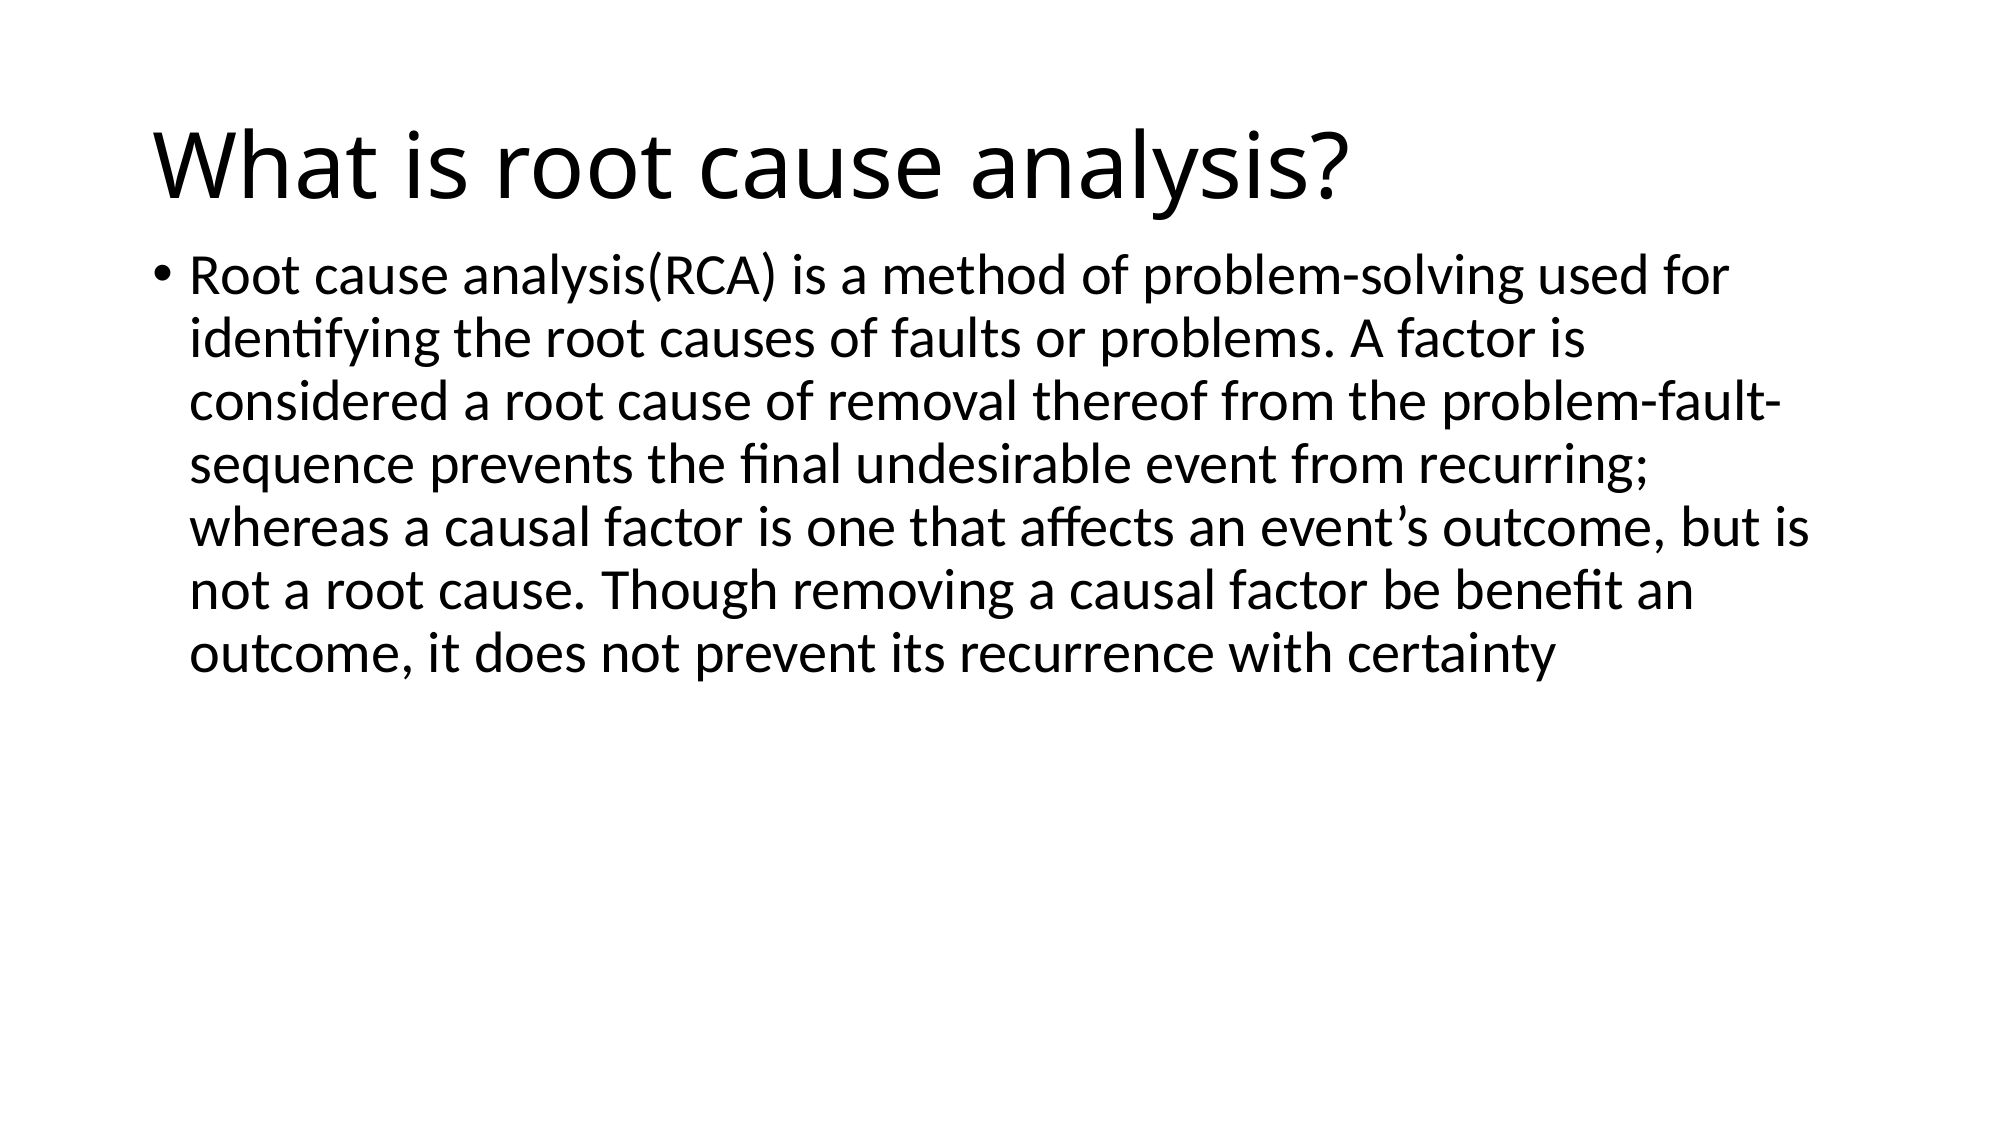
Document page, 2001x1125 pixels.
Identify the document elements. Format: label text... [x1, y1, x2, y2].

list Root cause analysis(RCA) is a method of problem-solving used for identifying the root causes of faults or problems. A factor is considered a root cause of removal thereof from the problem-fault-sequence prevents the final undesirable event from recurring; whereas a causal factor is one that affects an event’s outcome, but is not a root cause. Though removing a causal factor be benefit an outcome, it does not prevent its recurrence with certainty [137, 236, 1863, 1014]
title What is root cause analysis? [137, 59, 1863, 236]
